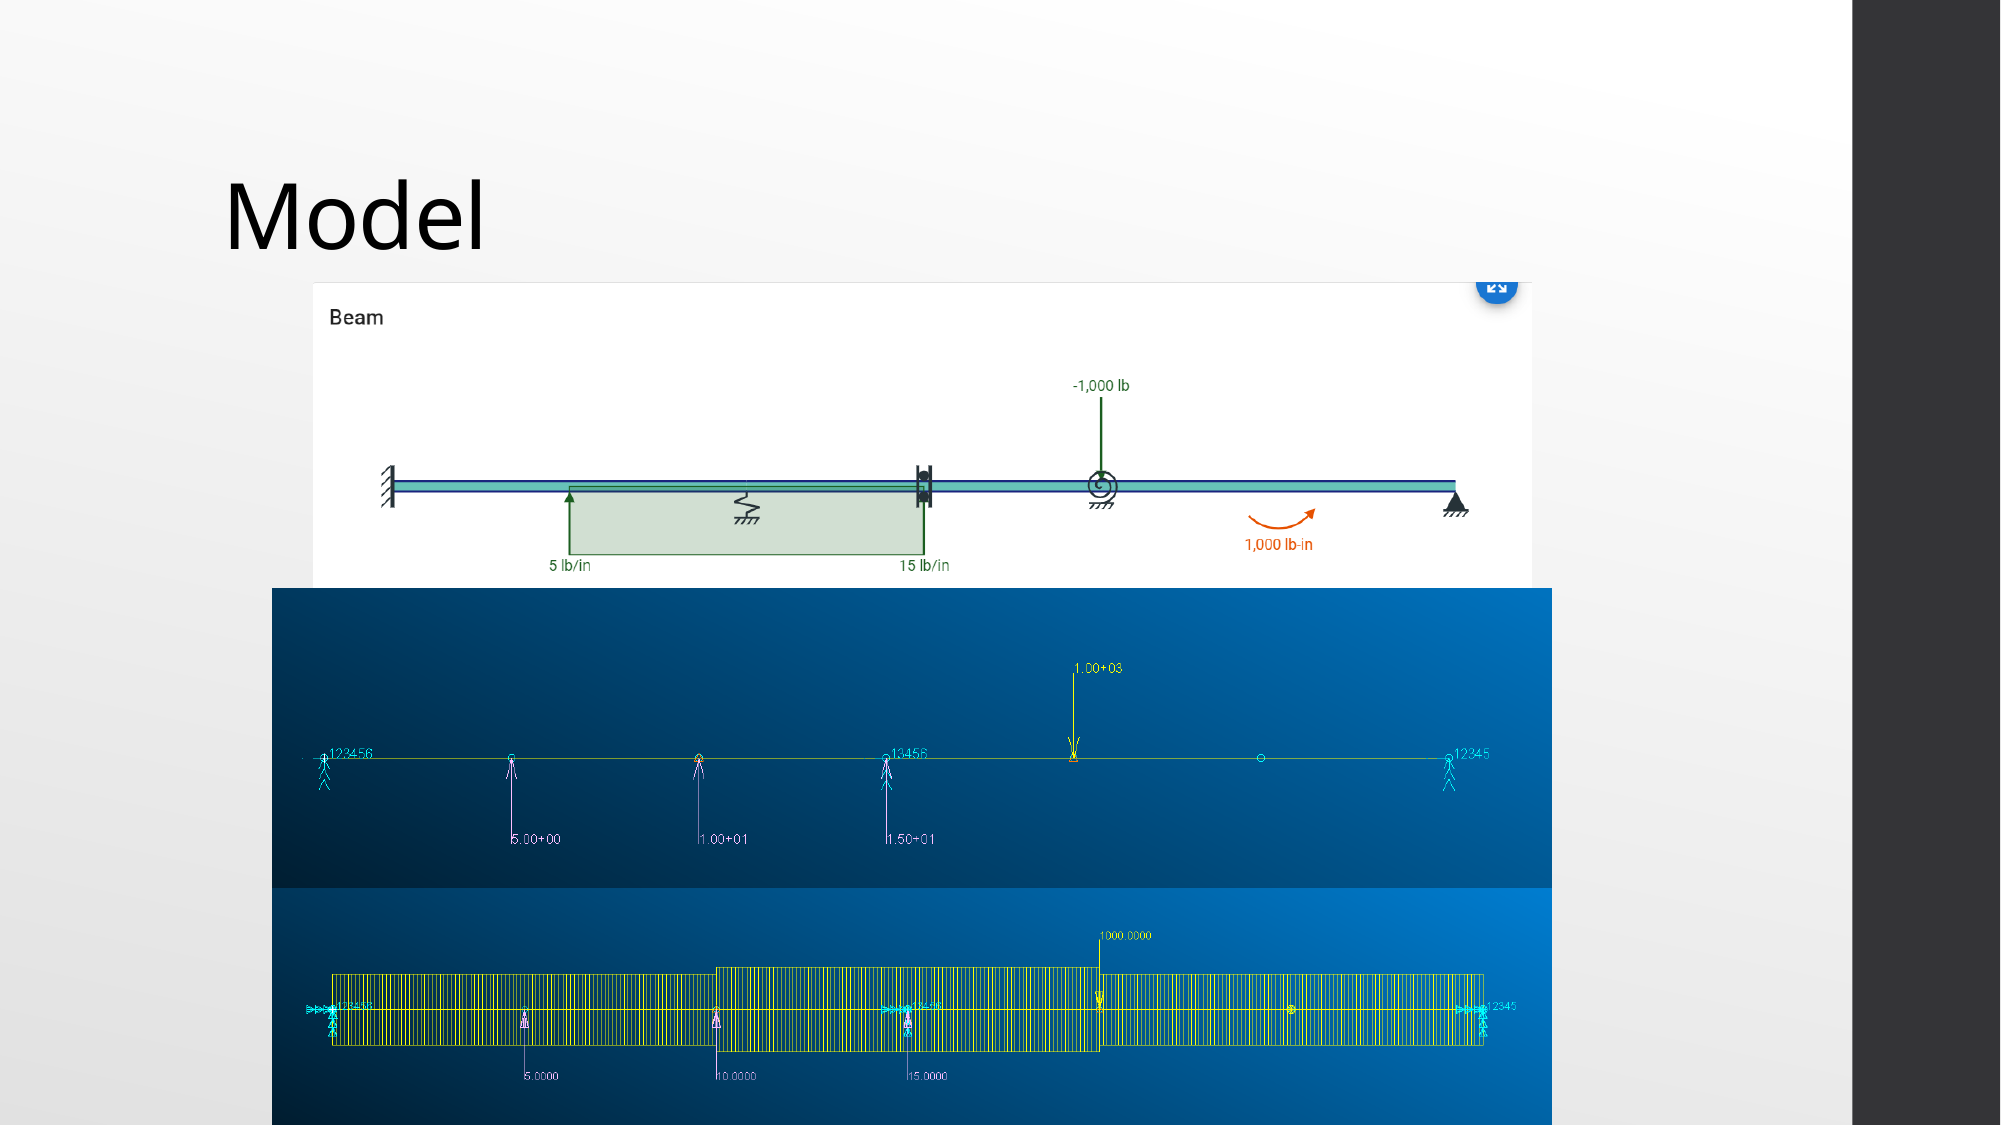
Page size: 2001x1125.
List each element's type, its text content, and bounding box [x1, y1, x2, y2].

title Model [206, 60, 1797, 278]
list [313, 282, 1532, 583]
picture [272, 588, 1552, 1125]
